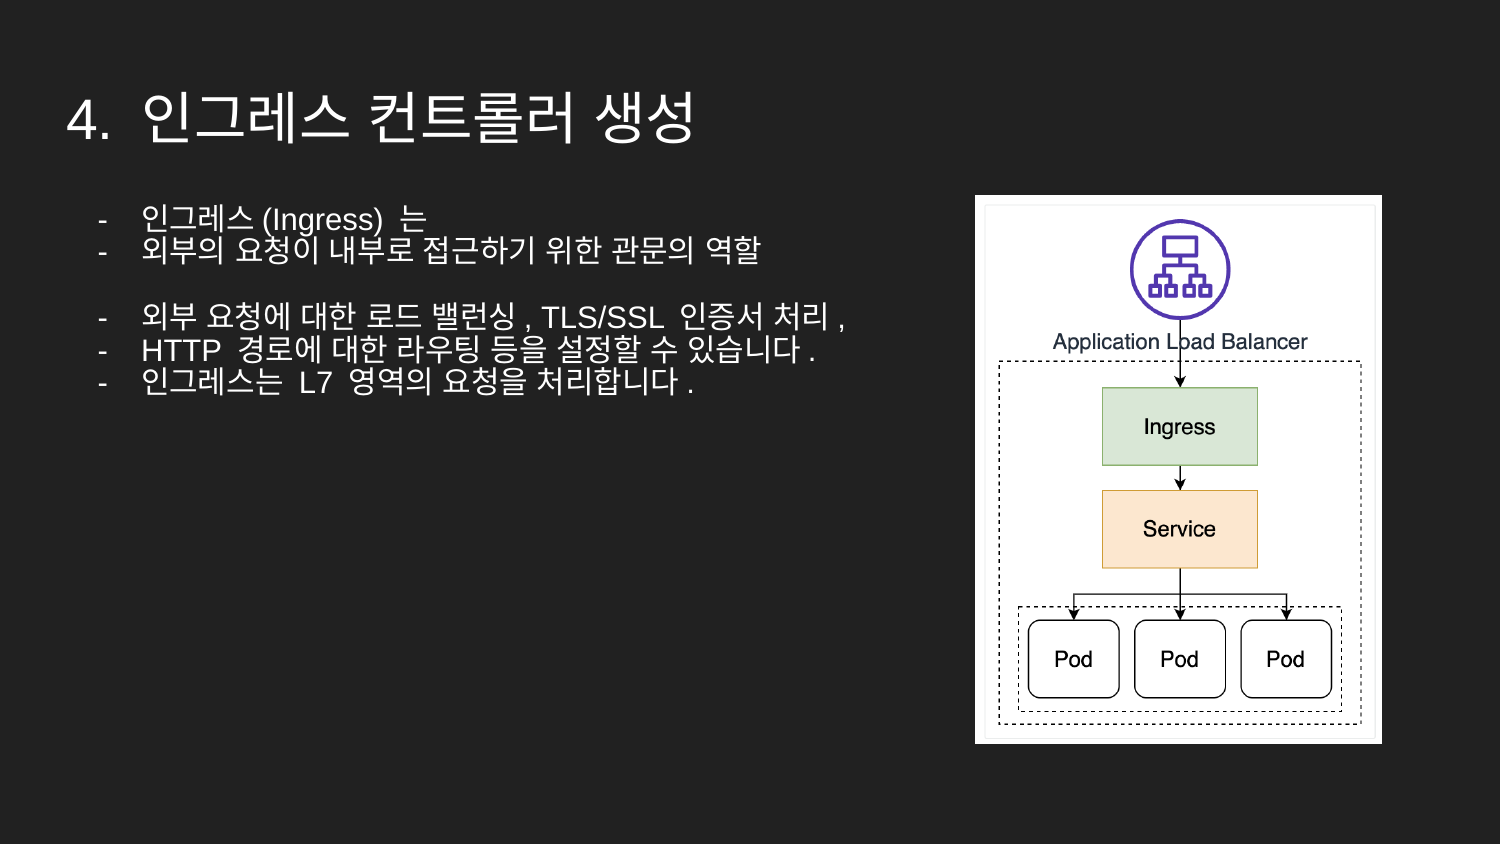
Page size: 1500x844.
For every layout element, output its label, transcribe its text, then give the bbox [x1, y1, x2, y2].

list 인그레스(Ingress) 는 외부의 요청이 내부로 접근하기 위한 관문의 역할 외부 요청에 대한 로드 밸런싱, TLS/SSL 인증서 처리, HTTP 경로에 대한 라우팅 등을 설정할 수 있습니다. 인그레스는 L7 영역의 요청을 처리합니다. [51, 189, 1449, 750]
picture [975, 195, 1382, 744]
title 4. 인그레스 컨트롤러 생성 [51, 72, 1449, 167]
